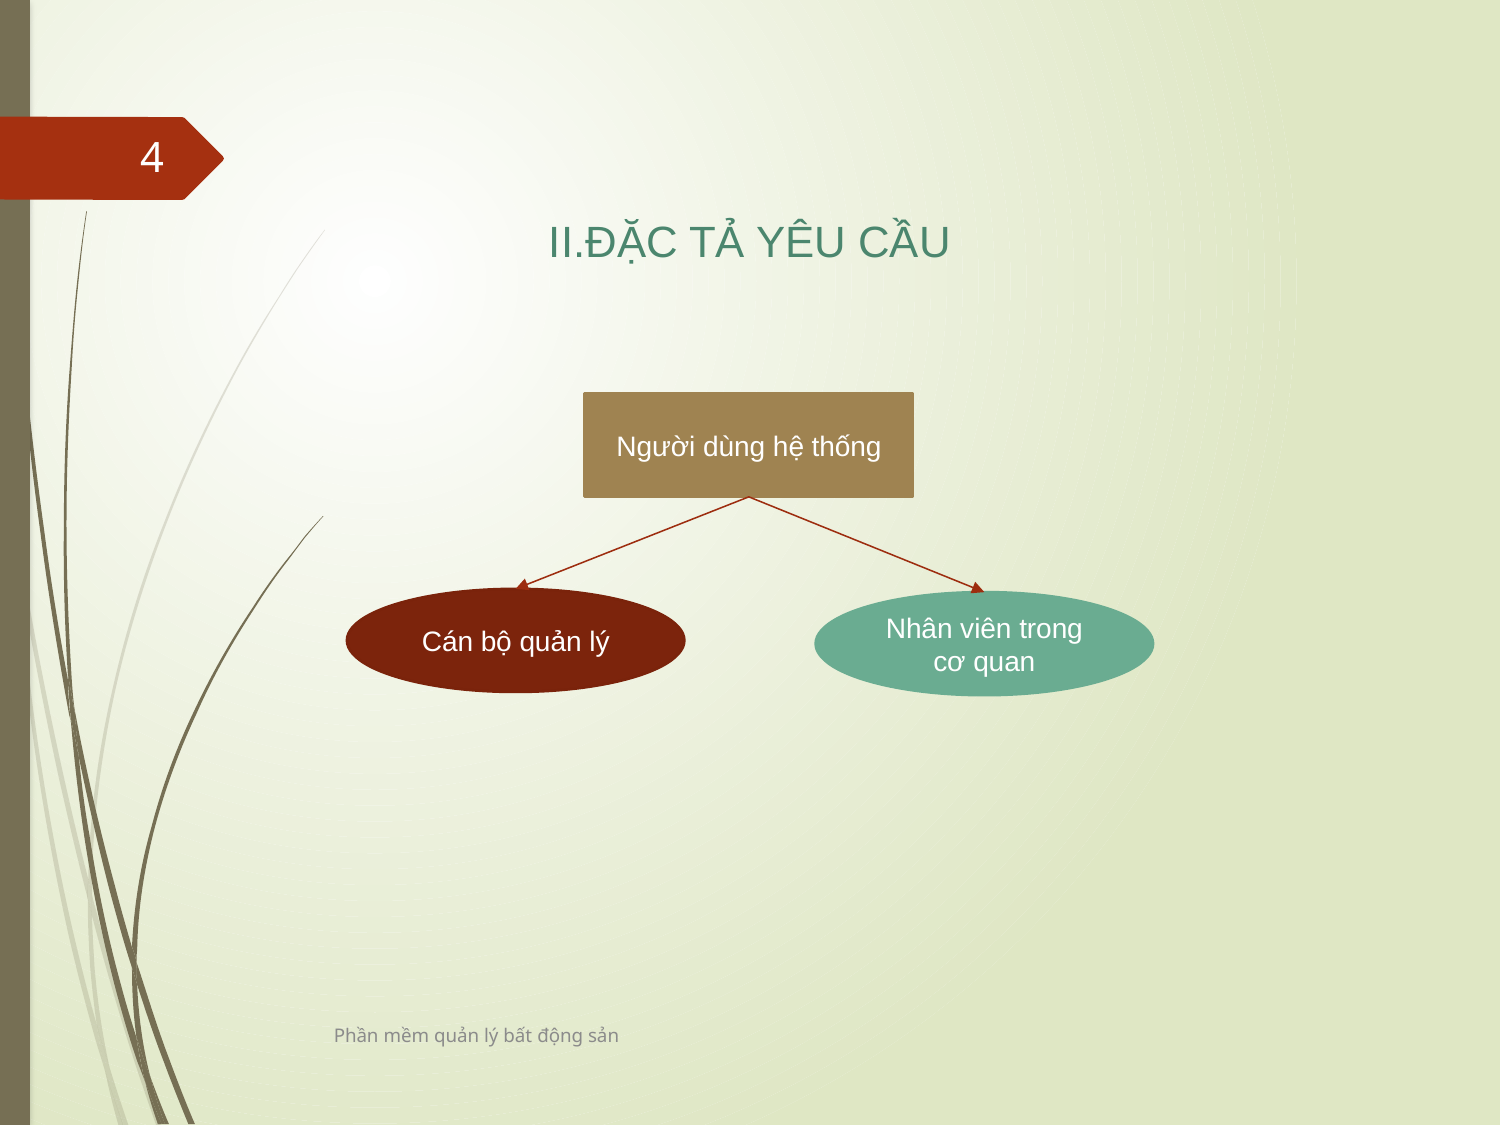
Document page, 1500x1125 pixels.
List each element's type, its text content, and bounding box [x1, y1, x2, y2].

text_box II.ĐẶC TẢ YÊU CẦU [0, 206, 1500, 274]
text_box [748, 496, 985, 593]
slide_number 4 [83, 129, 180, 190]
footer Phần mềm quản lý bất động sản [318, 1006, 1257, 1067]
text_box Nhân viên trong cơ quan [814, 590, 1155, 697]
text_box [515, 496, 748, 590]
text_box Cán bộ quản lý [345, 587, 686, 694]
text_box Người dùng hệ thống [583, 392, 914, 495]
